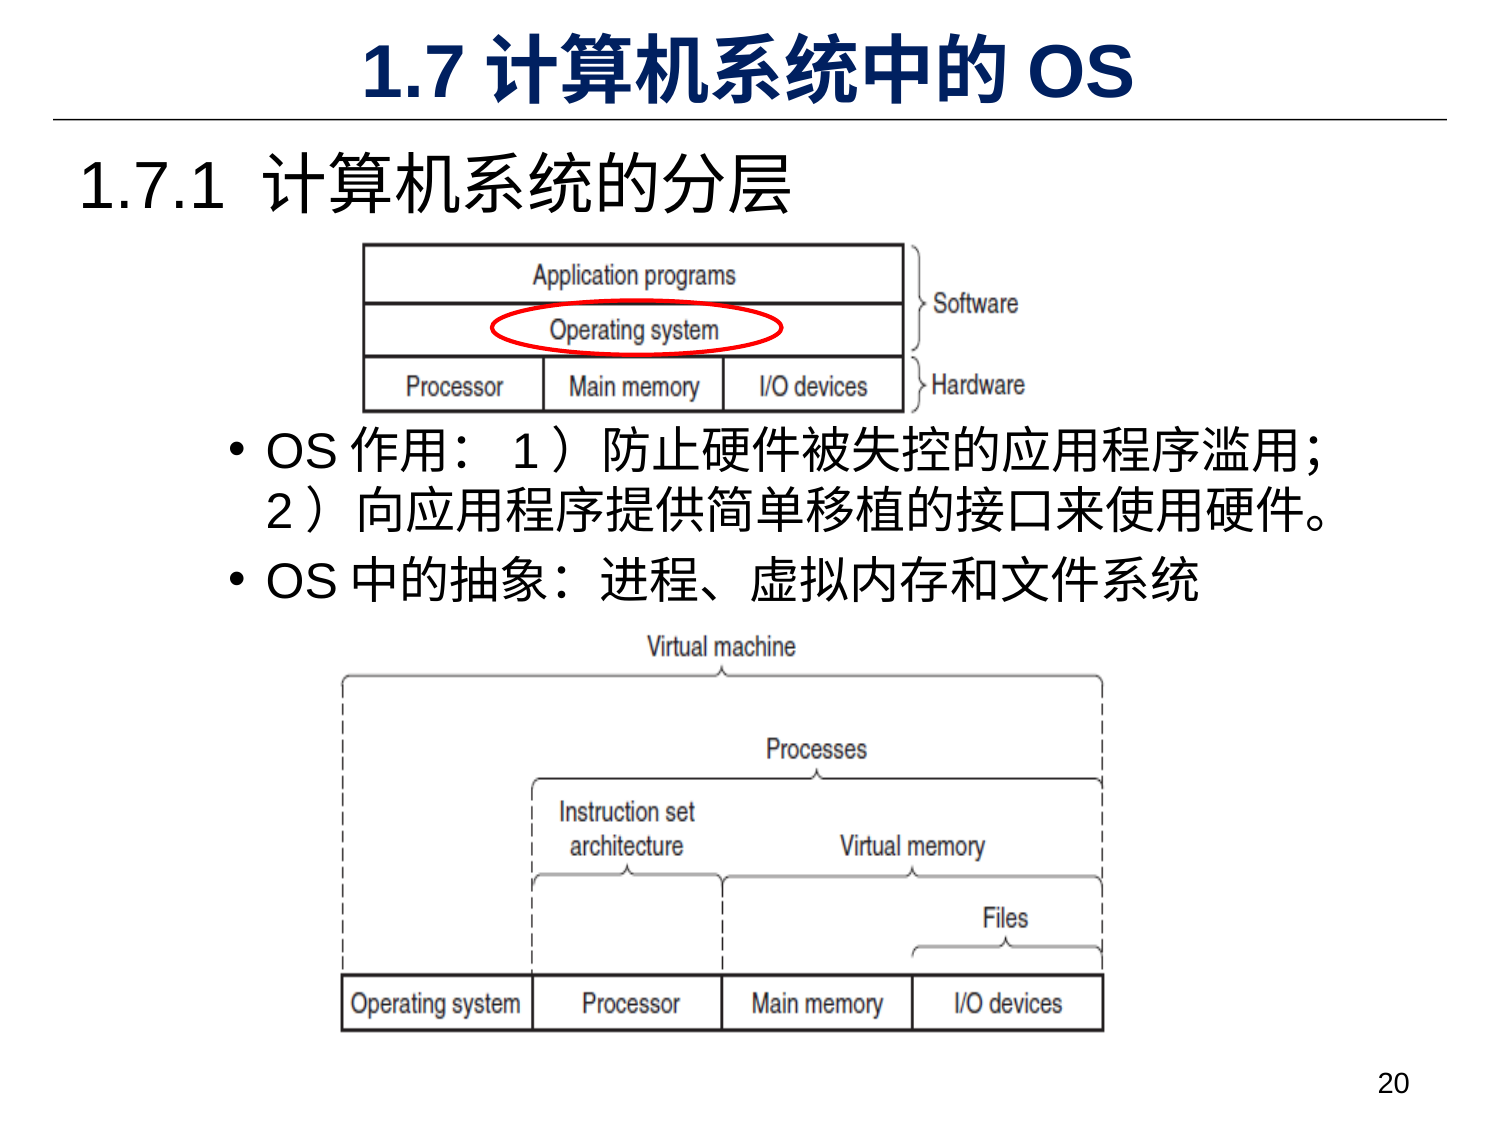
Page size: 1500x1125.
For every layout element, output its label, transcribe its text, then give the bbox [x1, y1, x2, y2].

title 1.7计算机系统中的OS [73, 23, 1424, 113]
text_box 1.7.1 计算机系统的分层 OS作用：1）防止硬件被失控的应用程序滥用；2）向应用程序提供简单移植的接口来使用硬件。 OS中的抽象：进程、虚拟内存和文件系统 [63, 134, 1414, 235]
picture [353, 233, 1029, 424]
picture [328, 630, 1106, 1042]
slide_number 20 [1251, 1056, 1426, 1103]
